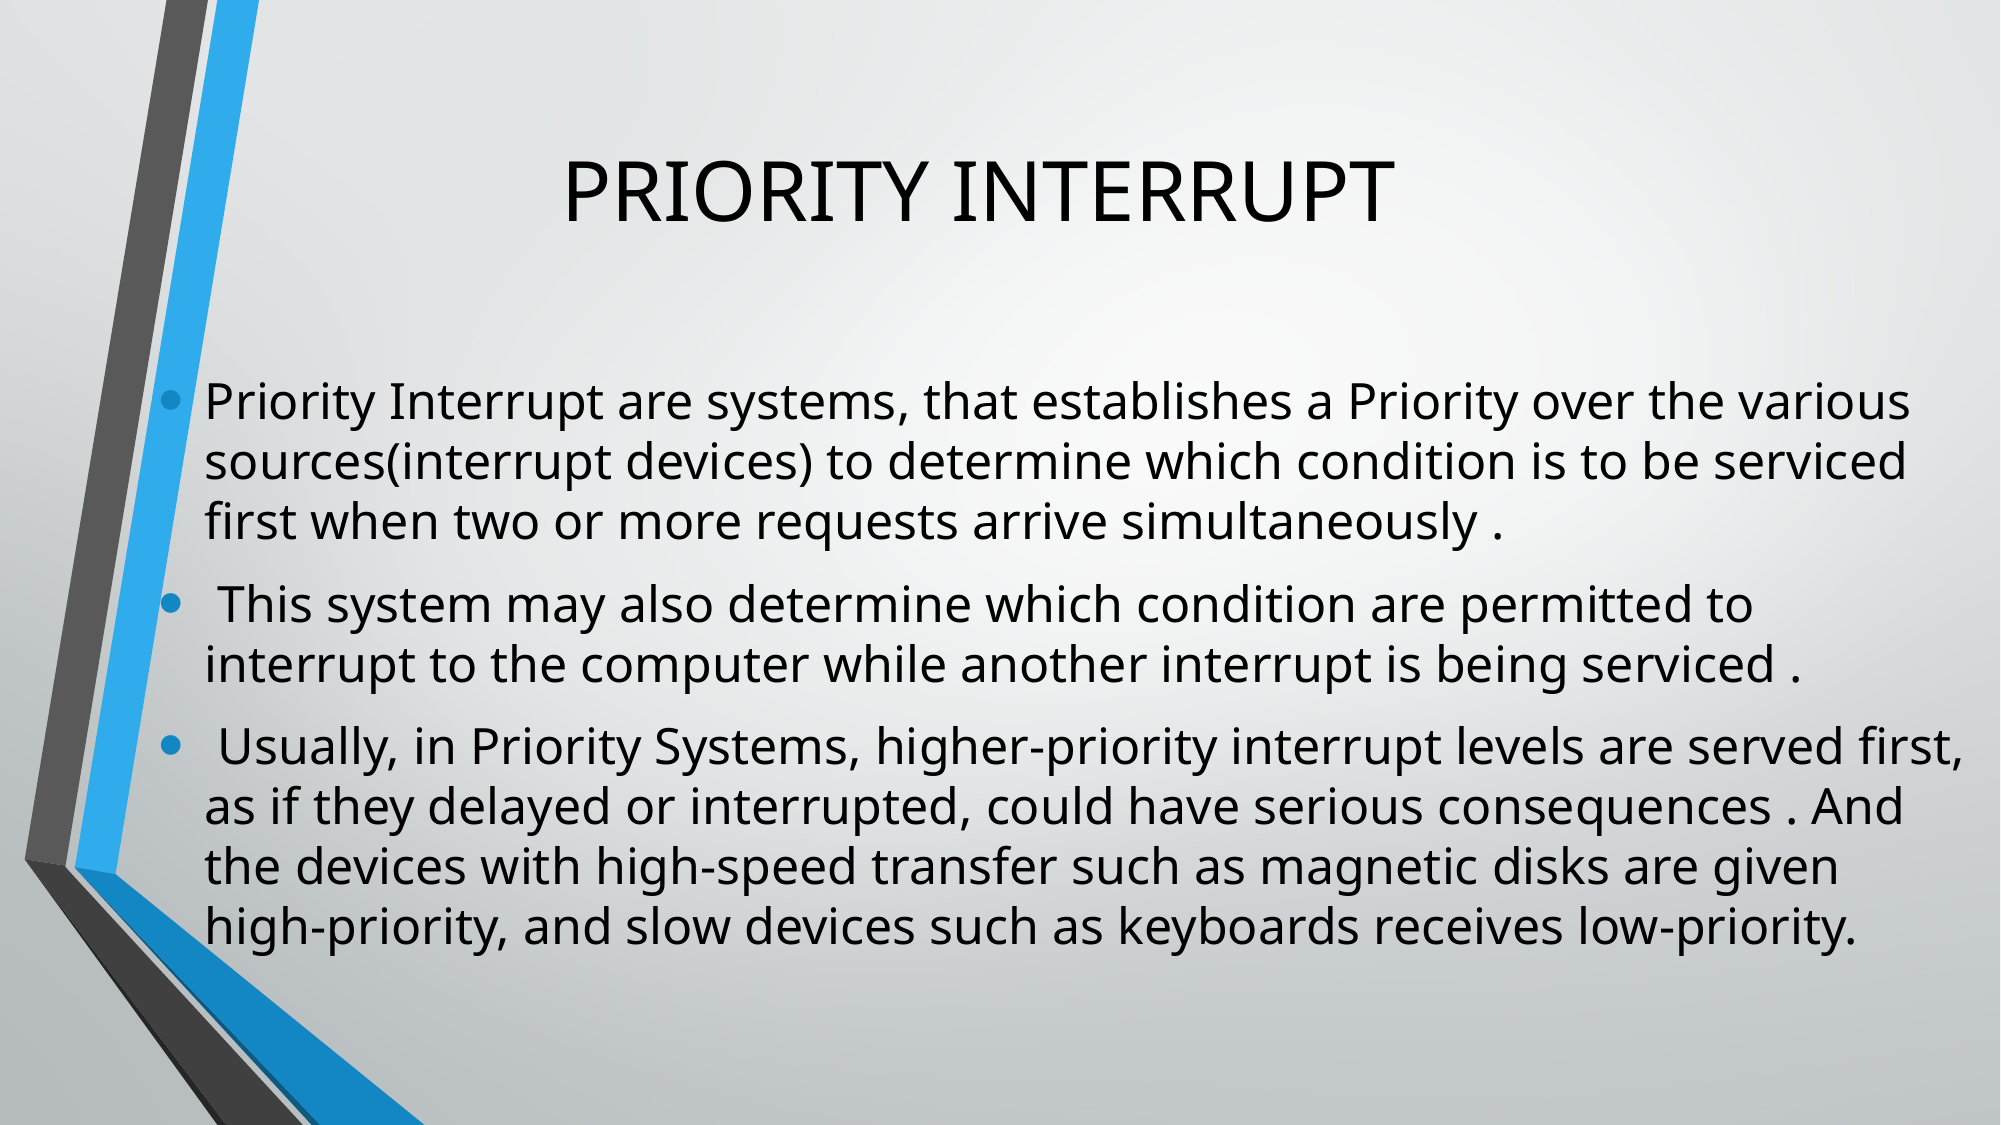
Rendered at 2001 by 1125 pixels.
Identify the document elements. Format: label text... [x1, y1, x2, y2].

list Priority Interrupt are systems, that establishes a Priority over the various sources(interrupt devices) to determine which condition is to be serviced first when two or more requests arrive simultaneously . This system may also determine which condition are permitted to interrupt to the computer while another interrupt is being serviced . Usually, in Priority Systems, higher-priority interrupt levels are served first, as if they delayed or interrupted, could have serious consequences . And the devices with high-speed transfer such as magnetic disks are given high-priority, and slow devices such as keyboards receives low-priority. [143, 199, 1987, 1125]
title PRIORITY INTERRUPT [516, 108, 1442, 199]
